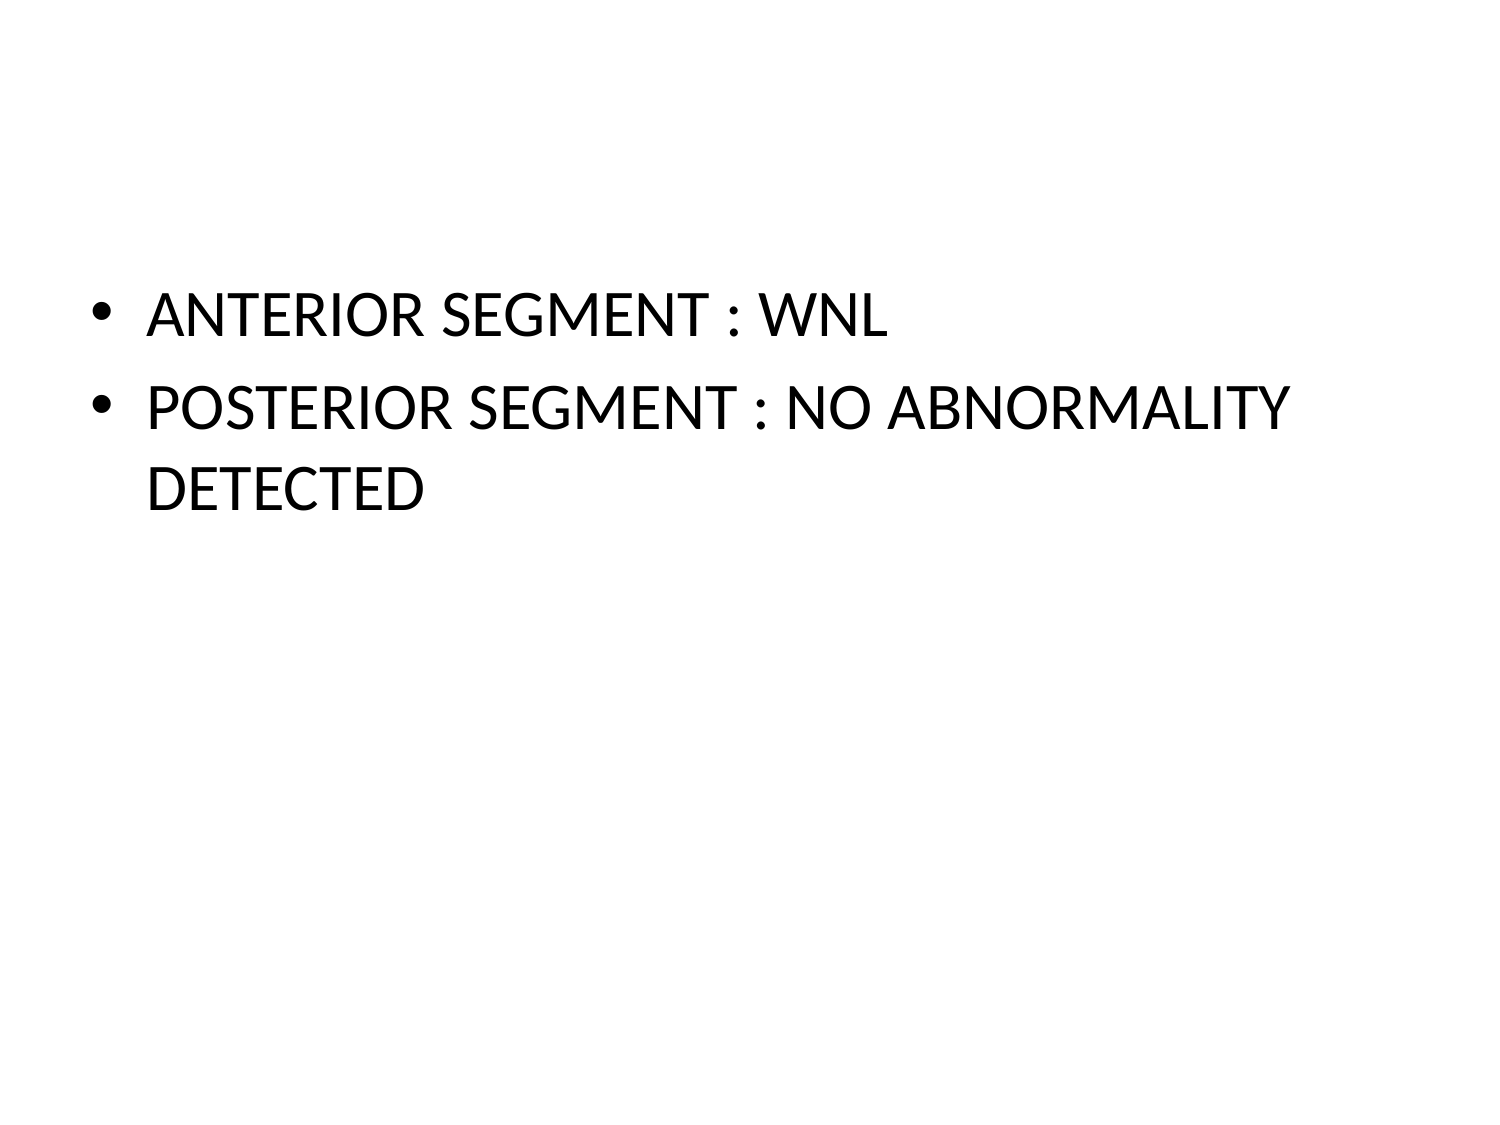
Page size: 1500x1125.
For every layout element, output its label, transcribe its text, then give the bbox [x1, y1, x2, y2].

list ANTERIOR SEGMENT : WNL POSTERIOR SEGMENT : NO ABNORMALITY DETECTED [75, 262, 1425, 1005]
